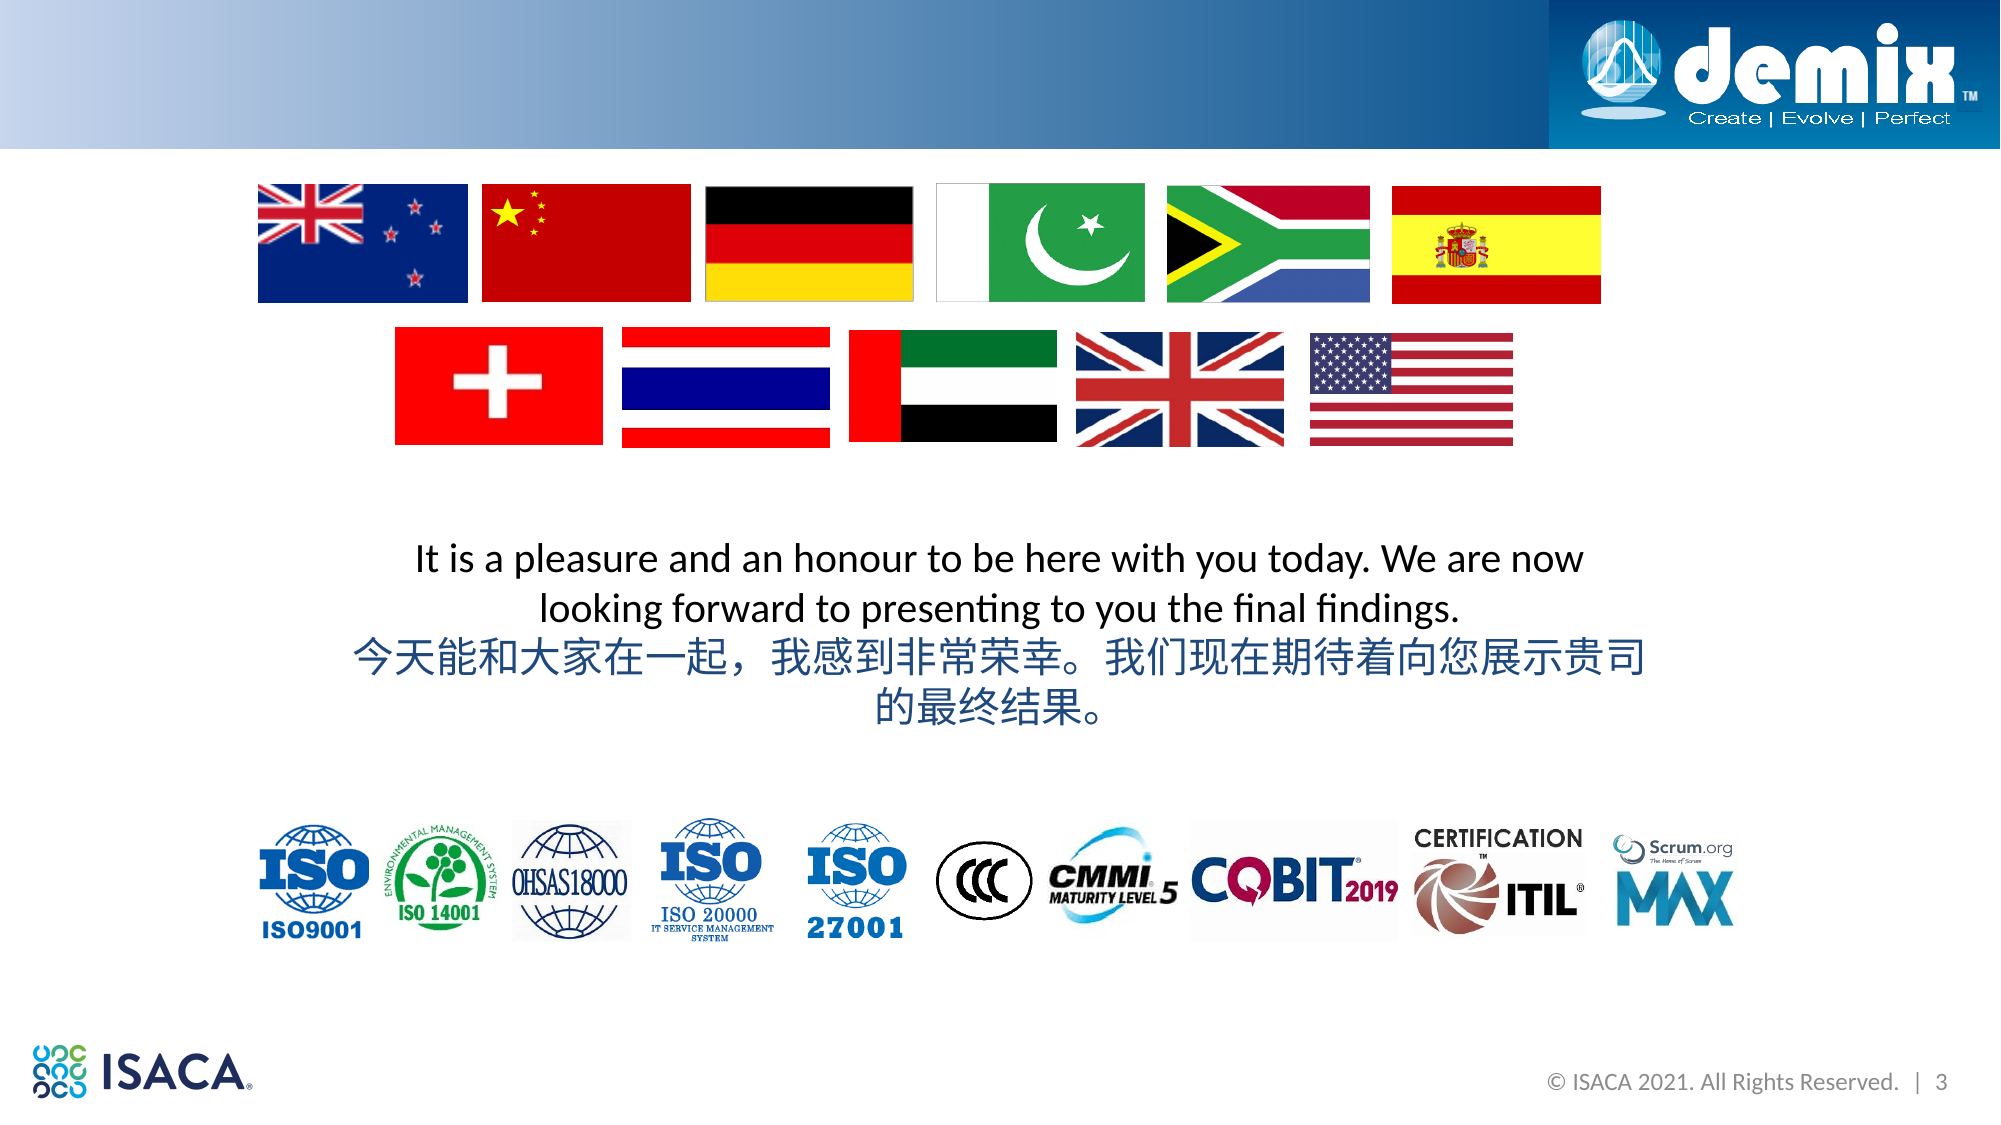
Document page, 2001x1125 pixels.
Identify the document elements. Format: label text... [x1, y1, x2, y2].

picture [705, 186, 914, 302]
picture [1076, 332, 1284, 447]
picture [1310, 333, 1513, 446]
text_box It is a pleasure and an honour to be here with you today. We are now looking forward to presenting to you the final findings. 今天能和大家在一起，我感到非常荣幸。我们现在期待着向您展示贵司的最终结果。 [337, 523, 1663, 739]
picture [512, 820, 632, 942]
picture [935, 838, 1033, 923]
picture [258, 823, 369, 939]
picture [622, 327, 830, 448]
picture [935, 183, 1145, 302]
picture [380, 814, 501, 948]
picture [1582, 106, 1665, 119]
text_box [1605, 830, 1745, 931]
picture [849, 330, 1057, 443]
picture [644, 811, 778, 950]
picture [29, 1043, 255, 1103]
picture [789, 816, 923, 946]
picture [1409, 814, 1594, 948]
picture [395, 327, 603, 446]
picture [1189, 820, 1398, 942]
picture [258, 184, 468, 303]
picture [1044, 810, 1178, 952]
picture [1549, 0, 2000, 111]
picture [1167, 185, 1370, 303]
picture [482, 184, 691, 302]
picture [1392, 186, 1601, 304]
